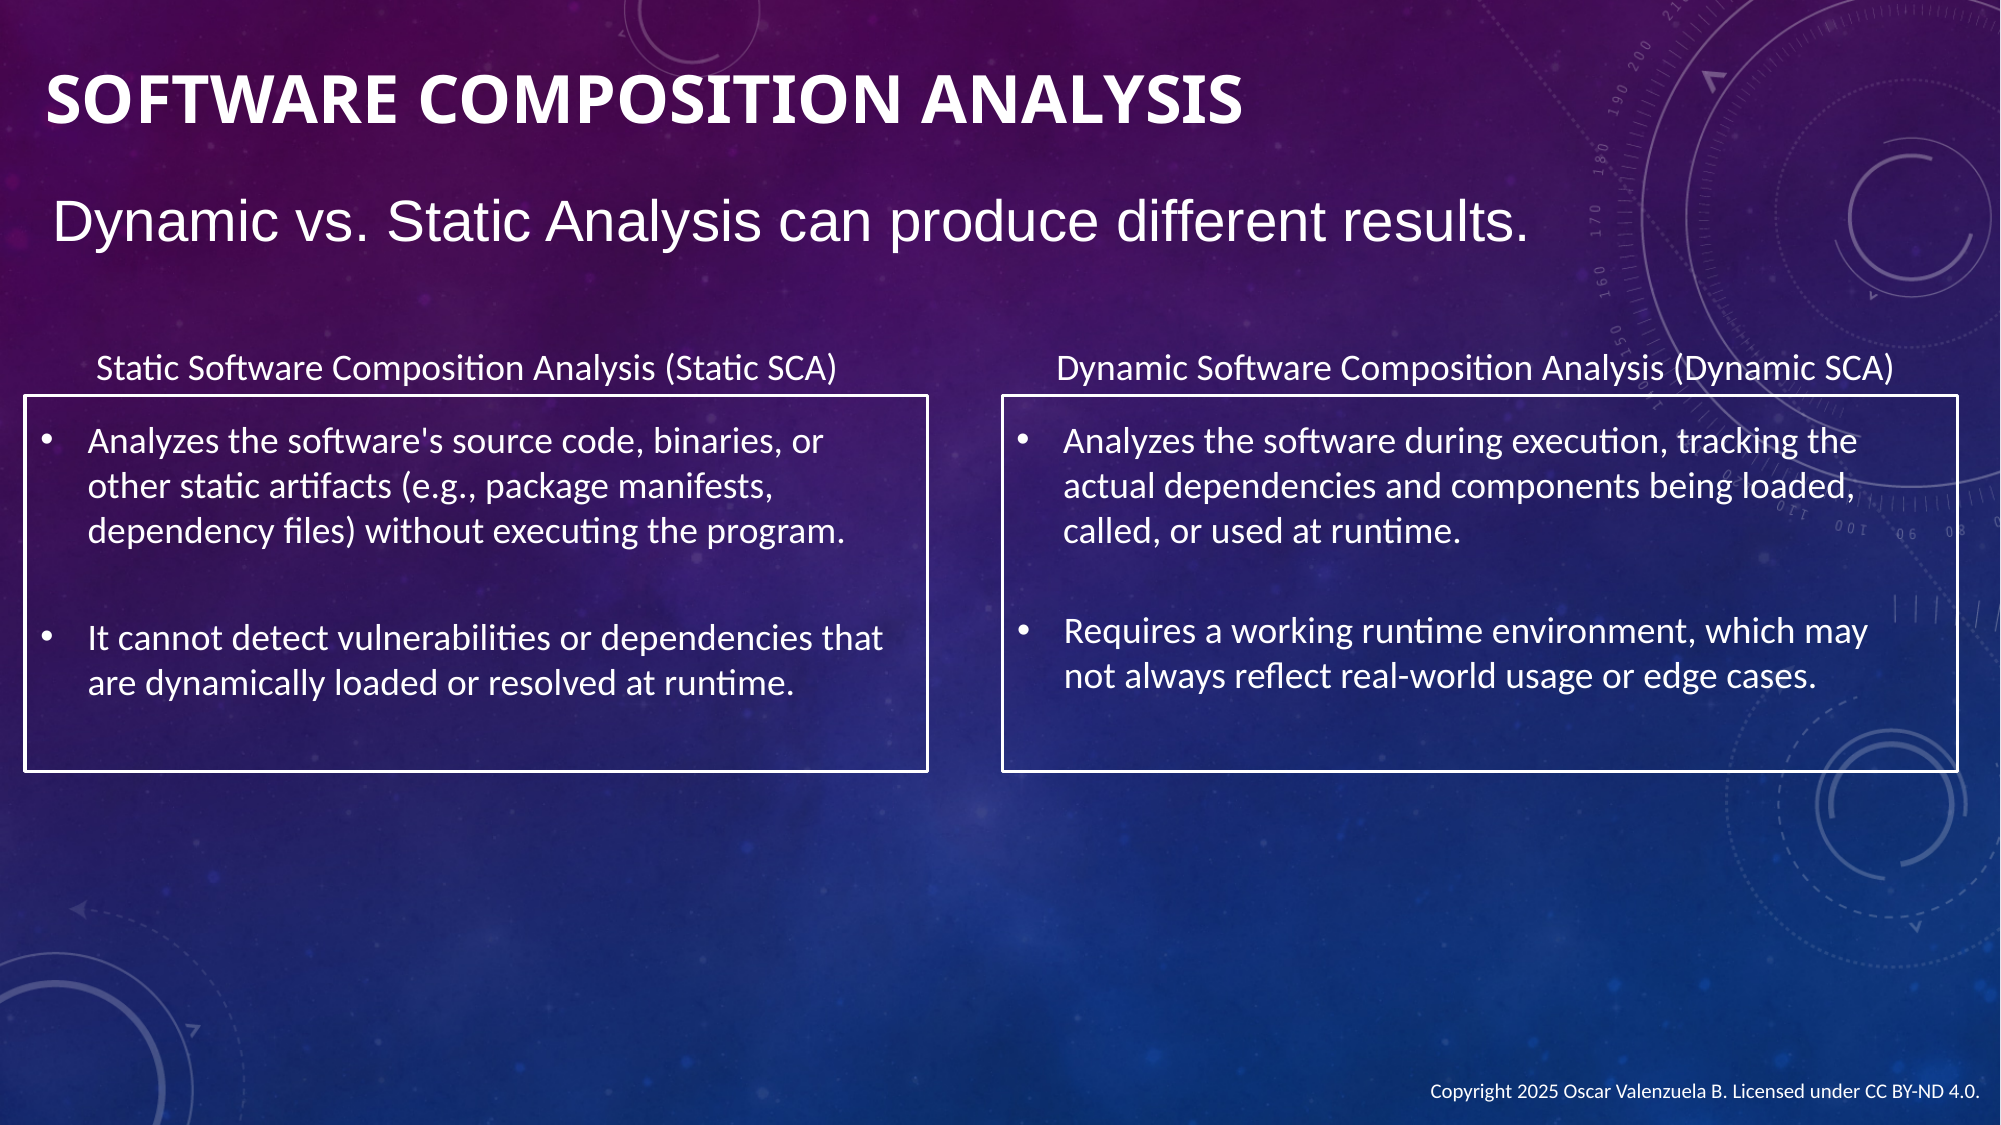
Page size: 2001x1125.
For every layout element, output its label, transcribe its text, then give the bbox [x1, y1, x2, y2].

text_box Dynamic Software Composition Analysis (Dynamic SCA) [1056, 335, 1911, 395]
text_box It cannot detect vulnerabilities or dependencies that are dynamically loaded or resolved at runtime. [40, 605, 910, 711]
text_box [1001, 394, 1959, 773]
text_box [23, 394, 929, 773]
text_box Analyzes the software during execution, tracking the actual dependencies and components being loaded, called, or used at runtime. [1016, 408, 1941, 559]
text_box Analyzes the software's source code, binaries, or other static artifacts (e.g., package manifests, dependency files) without executing the program. [40, 408, 910, 559]
text_box Copyright 2025 Oscar Valenzuela B. Licensed under CC BY-ND 4.0. [0, 1070, 2000, 1111]
picture [0, 0, 2001, 1125]
text_box Dynamic vs. Static Analysis can produce different results. [52, 175, 1548, 261]
text_box Static Software Composition Analysis (Static SCA) [96, 335, 854, 394]
text_box Requires a working runtime environment, which may not always reflect real-world usage or edge cases. [1002, 599, 1936, 704]
text_box SOFTWARE COMPOSITION Analysis [30, 33, 1489, 146]
